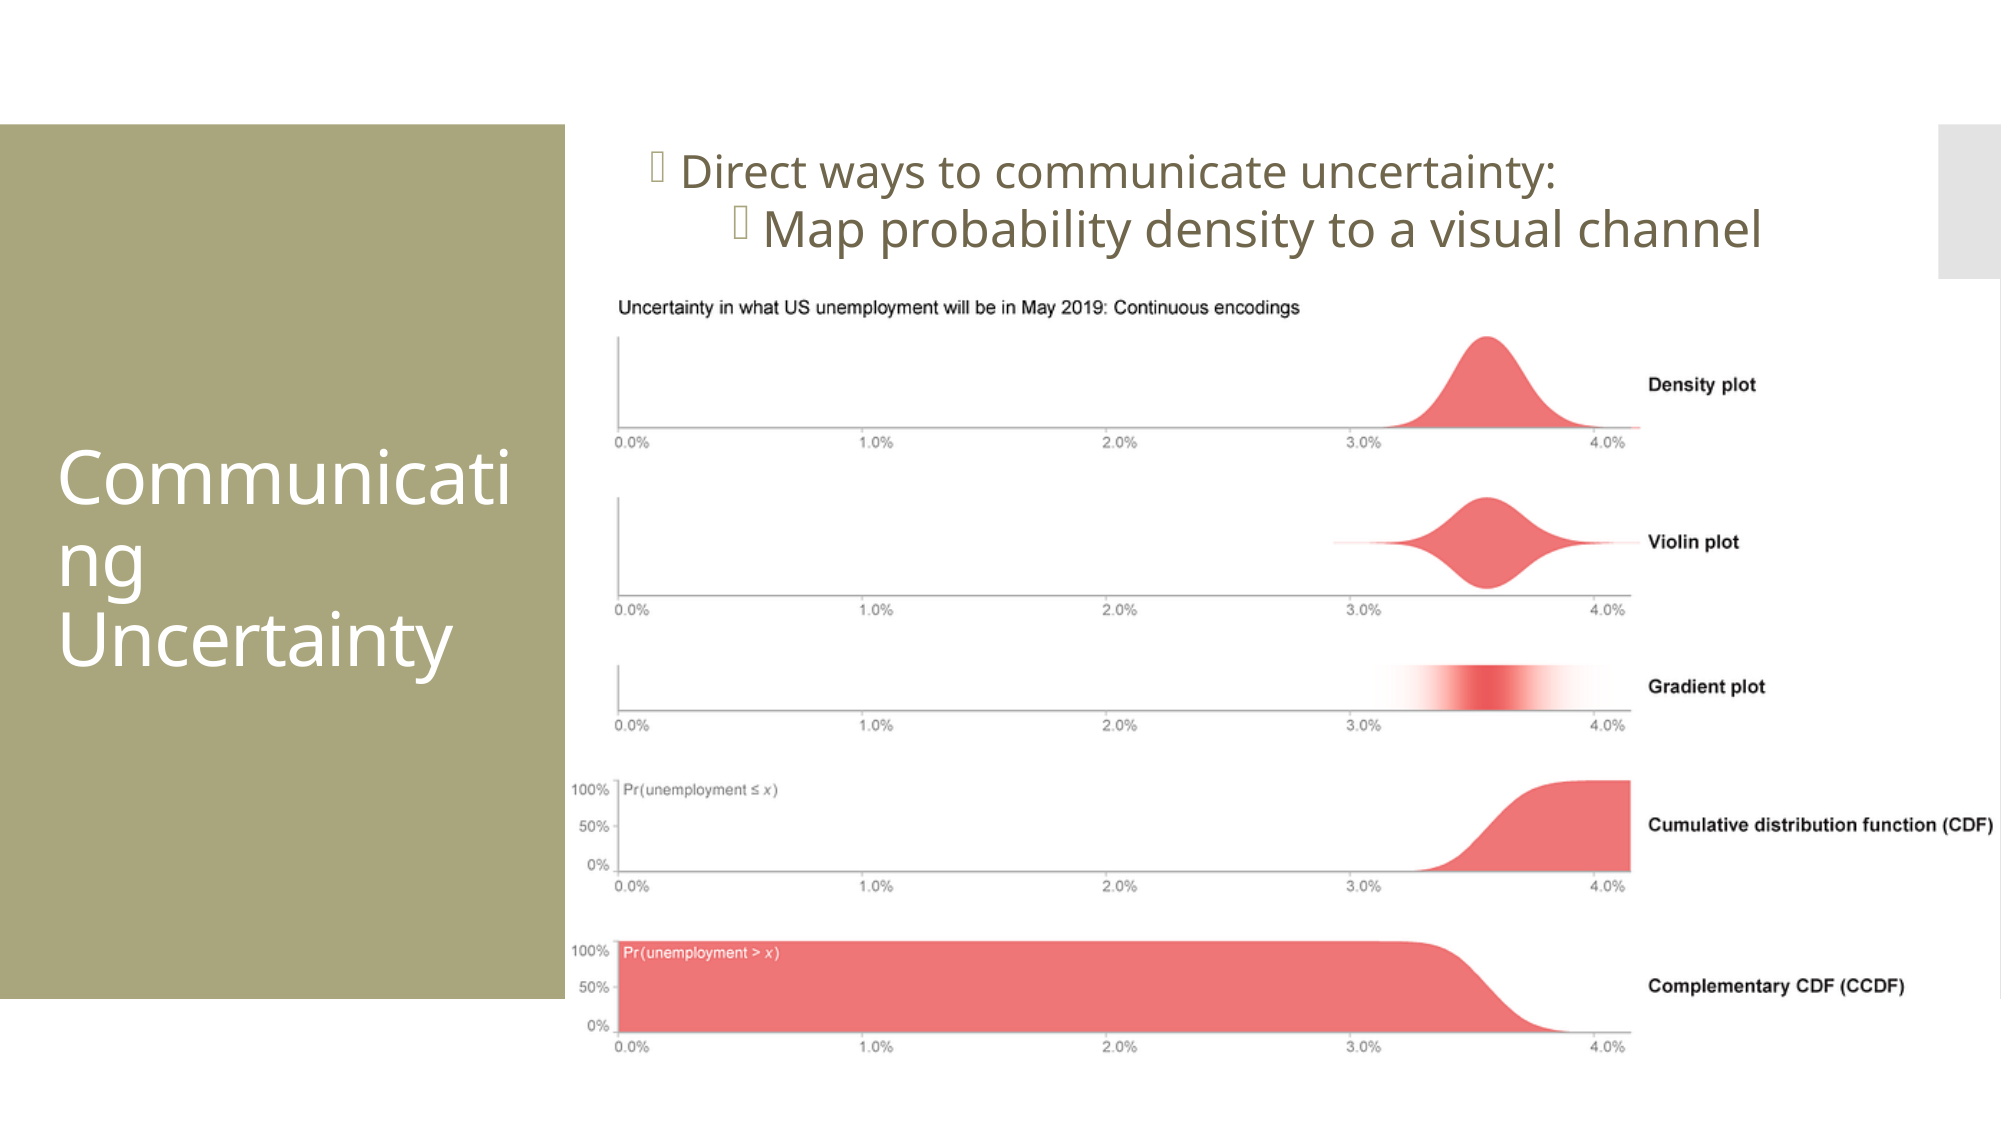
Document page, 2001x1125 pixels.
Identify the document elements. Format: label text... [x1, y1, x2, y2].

title Communicating Uncertainty [41, 184, 566, 940]
list Direct ways to communicate uncertainty: Map probability density to a visual channel [634, 141, 1835, 279]
picture [565, 279, 2000, 1072]
